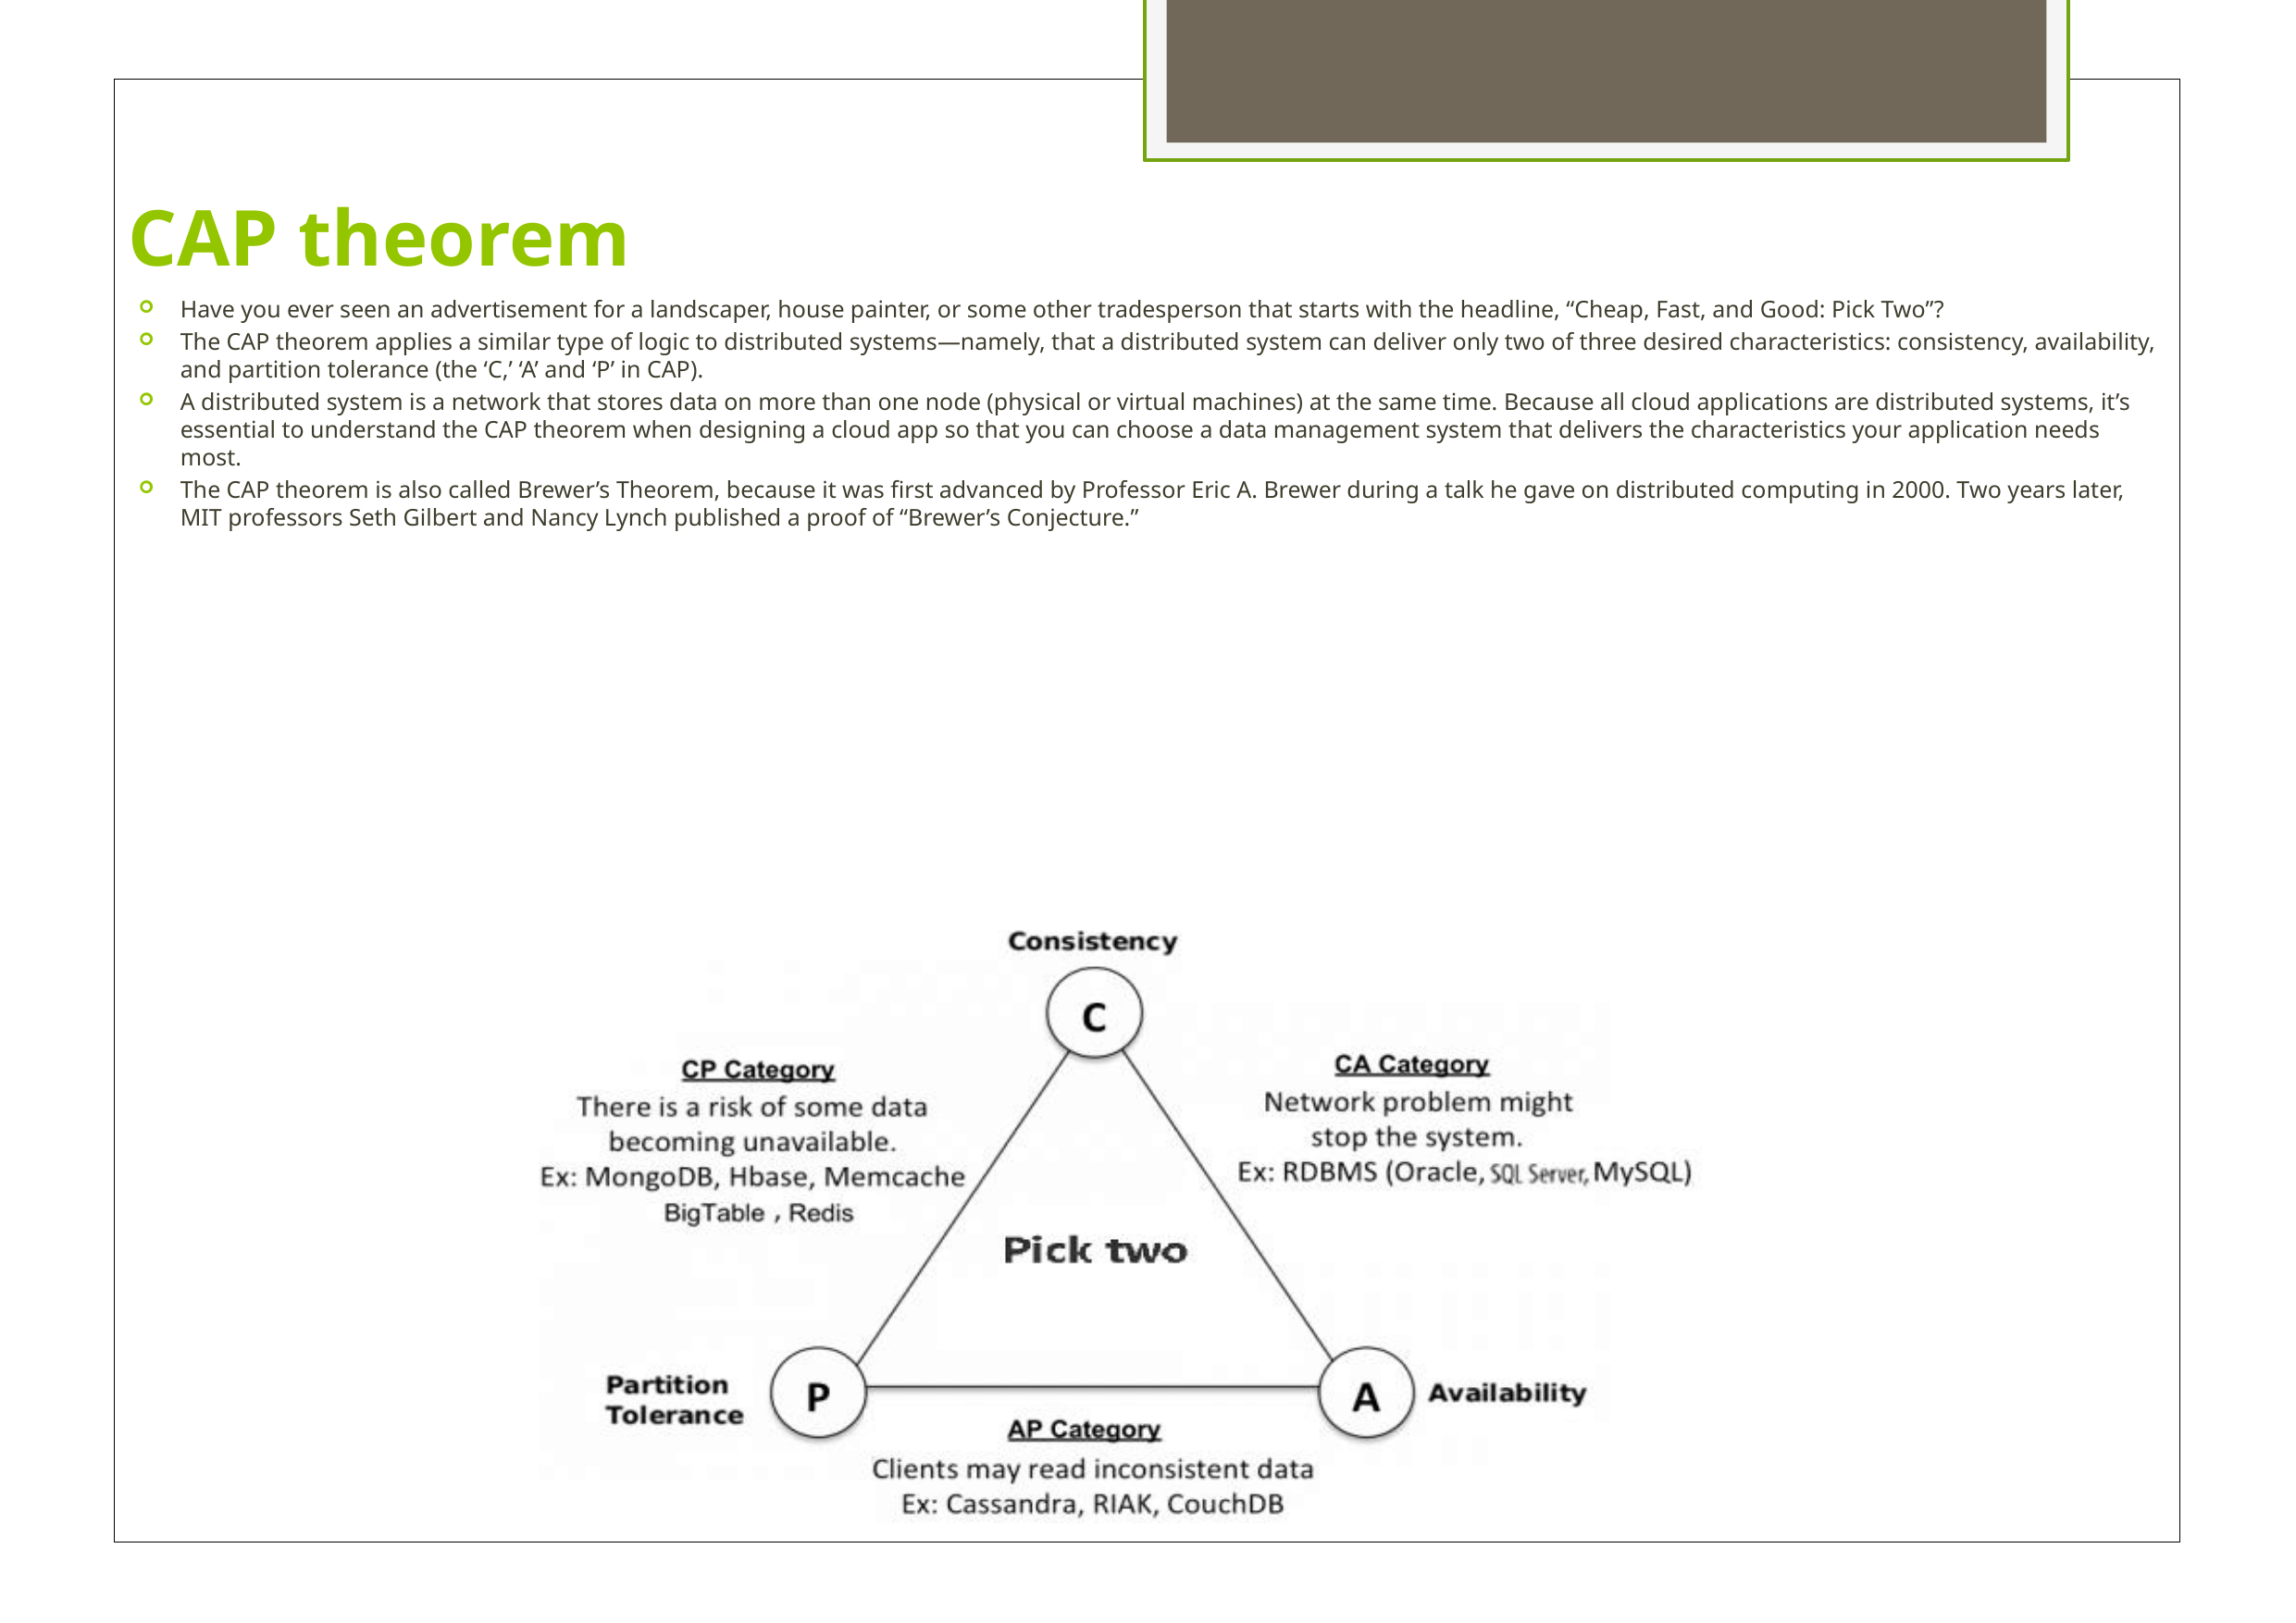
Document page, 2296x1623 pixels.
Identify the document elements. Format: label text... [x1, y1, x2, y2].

picture [523, 902, 1712, 1542]
text_box CAP theorem [114, 90, 1878, 288]
text_box Have you ever seen an advertisement for a landscaper, house painter, or some other tradesperson that starts with the headline, “Cheap, Fast, and Good: Pick Two”? The CAP theorem applies a similar type of logic to distributed systems—namely, that a distributed system can deliver only two of three desired characteristics: consistency, availability, and partition tolerance (the ‘C,’ ‘A’ and ‘P’ in CAP). A distributed system is a network that stores data on more than one node (physical or virtual machines) at the same time. Because all cloud applications are distributed systems, it’s essential to understand the CAP theorem when designing a cloud app so that you can choose a data management system that delivers the characteristics your application needs most. The CAP theorem is also called Brewer’s Theorem, because it was first advanced by Professor Eric A. Brewer during a talk he gave on distributed computing in 2000. Two years later, MIT professors Seth Gilbert and Nancy Lynch published a proof of “Brewer’s Conjecture.” [114, 288, 2180, 1533]
